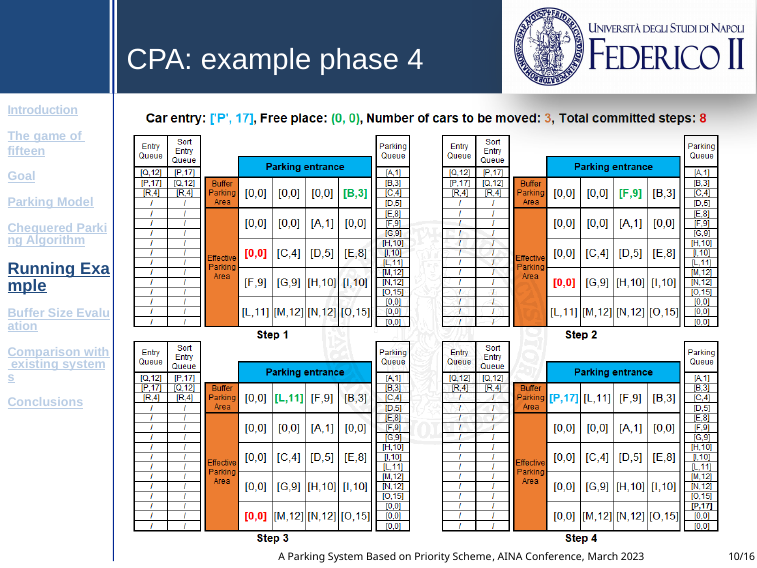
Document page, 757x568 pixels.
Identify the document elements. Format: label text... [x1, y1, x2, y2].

text_box Introduction The game of fifteen Goal Parking Model Chequered Parking Algorithm Running Example Buffer Size Evaluation Comparison with existing systems Conclusions [4, 102, 104, 343]
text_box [119, 0, 500, 94]
picture [126, 100, 724, 548]
text_box A Parking System Based on Priority Scheme, AINA Conference, March 2023 10/16 [276, 547, 757, 563]
picture [502, 0, 757, 94]
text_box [109, 0, 118, 562]
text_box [0, 0, 107, 94]
